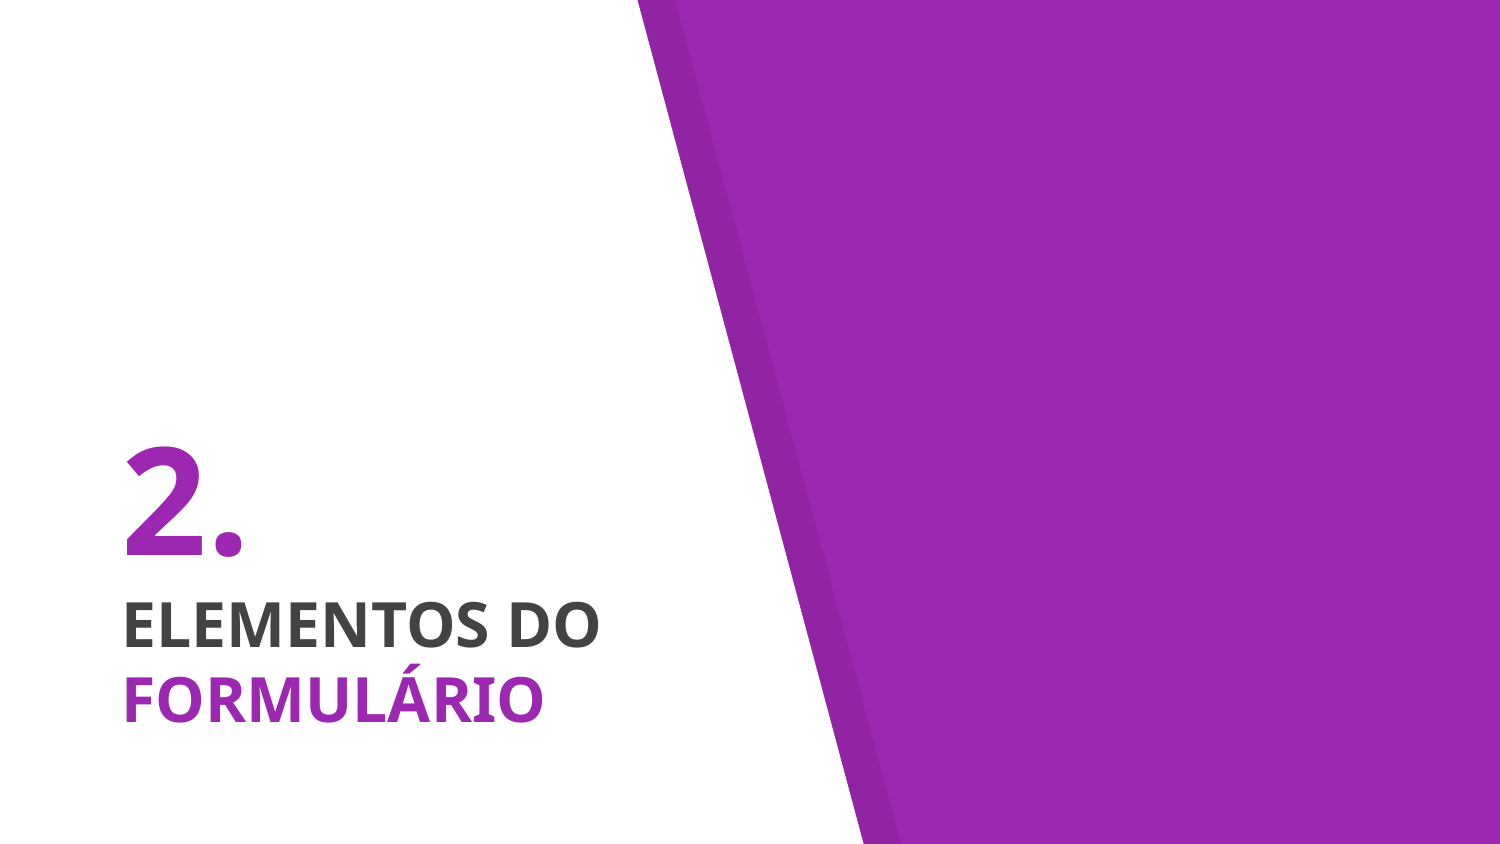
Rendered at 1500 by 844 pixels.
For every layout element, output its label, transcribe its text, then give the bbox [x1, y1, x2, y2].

title 2. ELEMENTOS DO FORMULÁRIO [106, 259, 776, 751]
